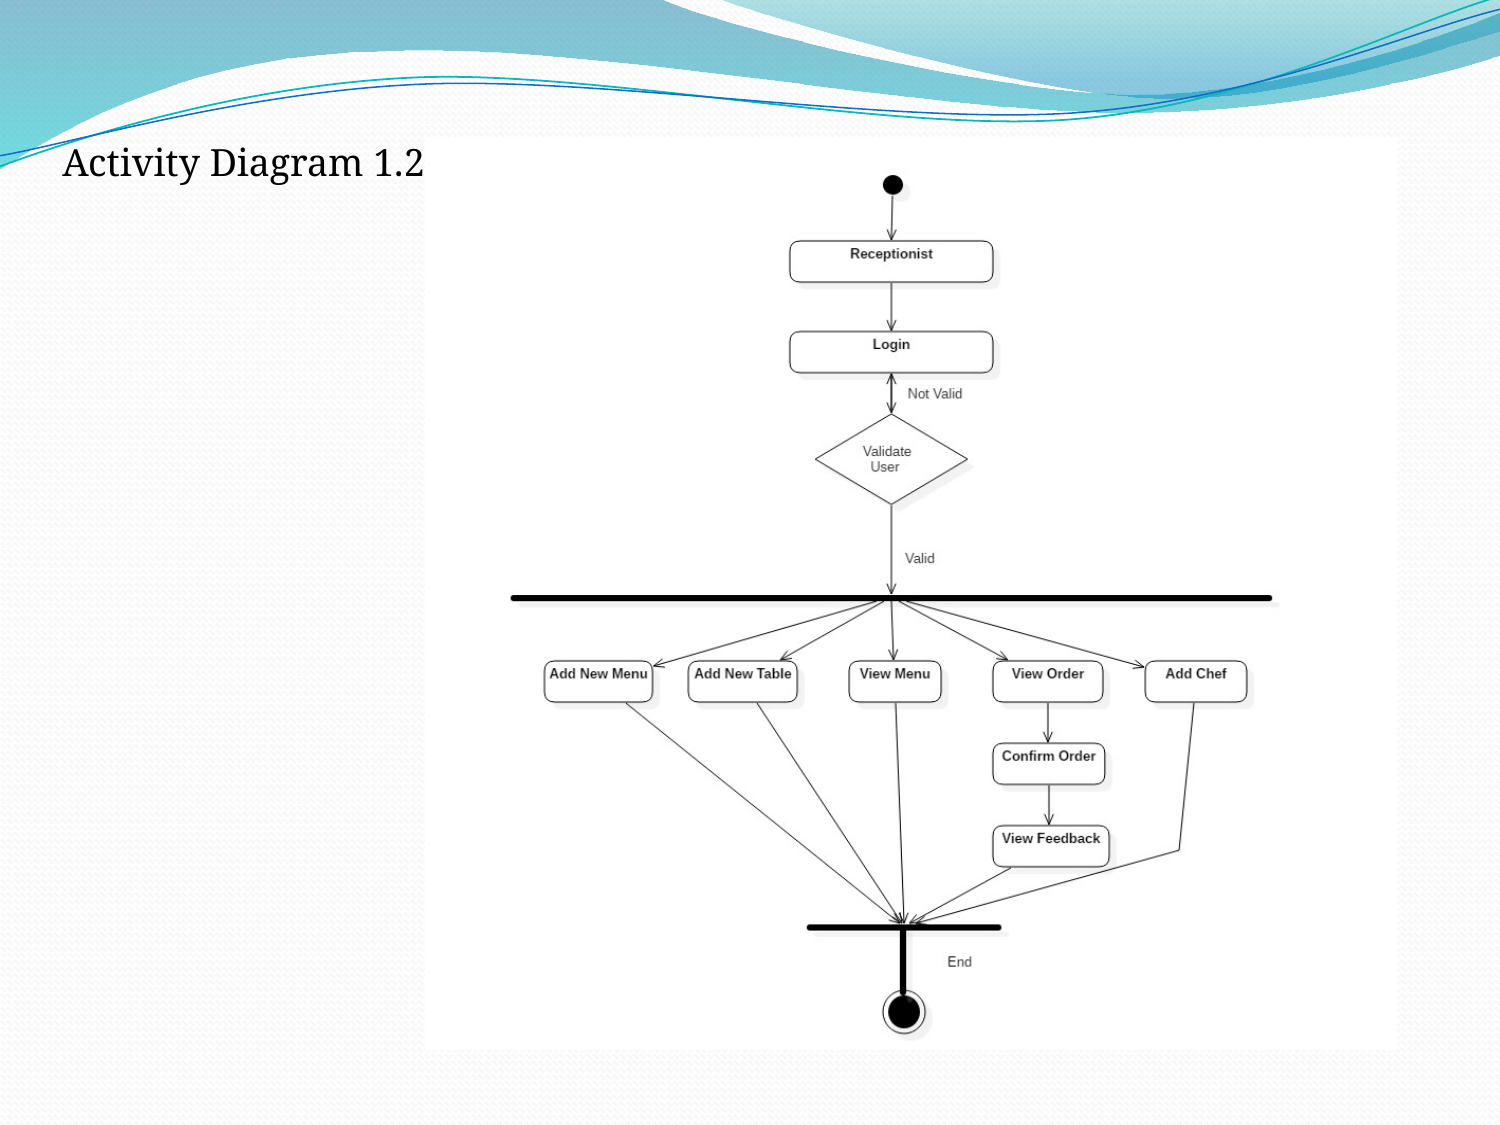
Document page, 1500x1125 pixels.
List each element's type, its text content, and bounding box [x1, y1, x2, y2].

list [424, 137, 1397, 1051]
title Activity Diagram 1.2 [62, 0, 1413, 185]
